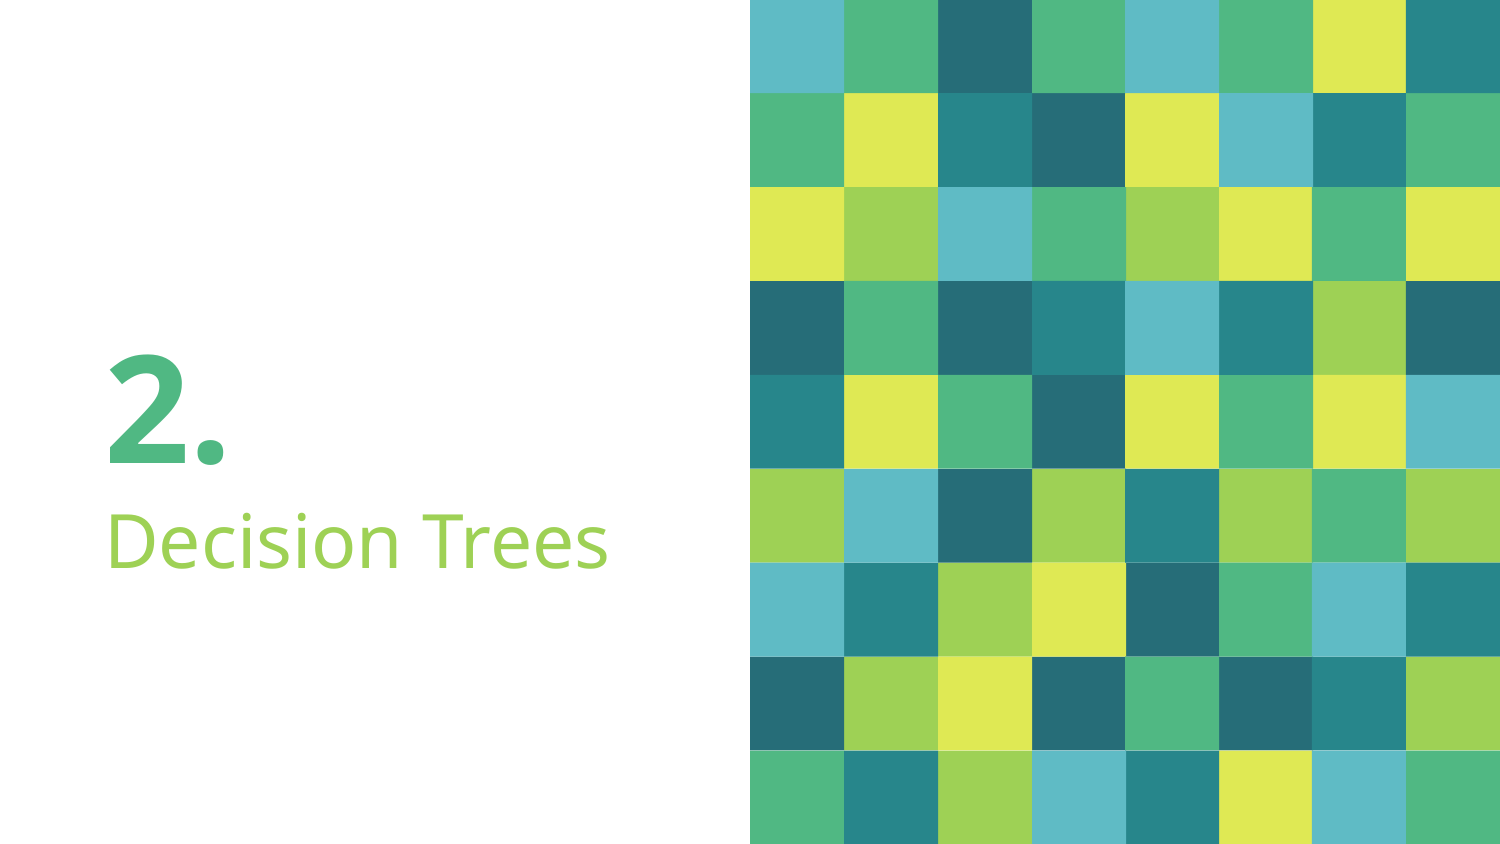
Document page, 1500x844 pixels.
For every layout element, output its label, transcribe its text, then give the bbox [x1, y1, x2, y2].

title 2. Decision Trees [89, 408, 654, 599]
